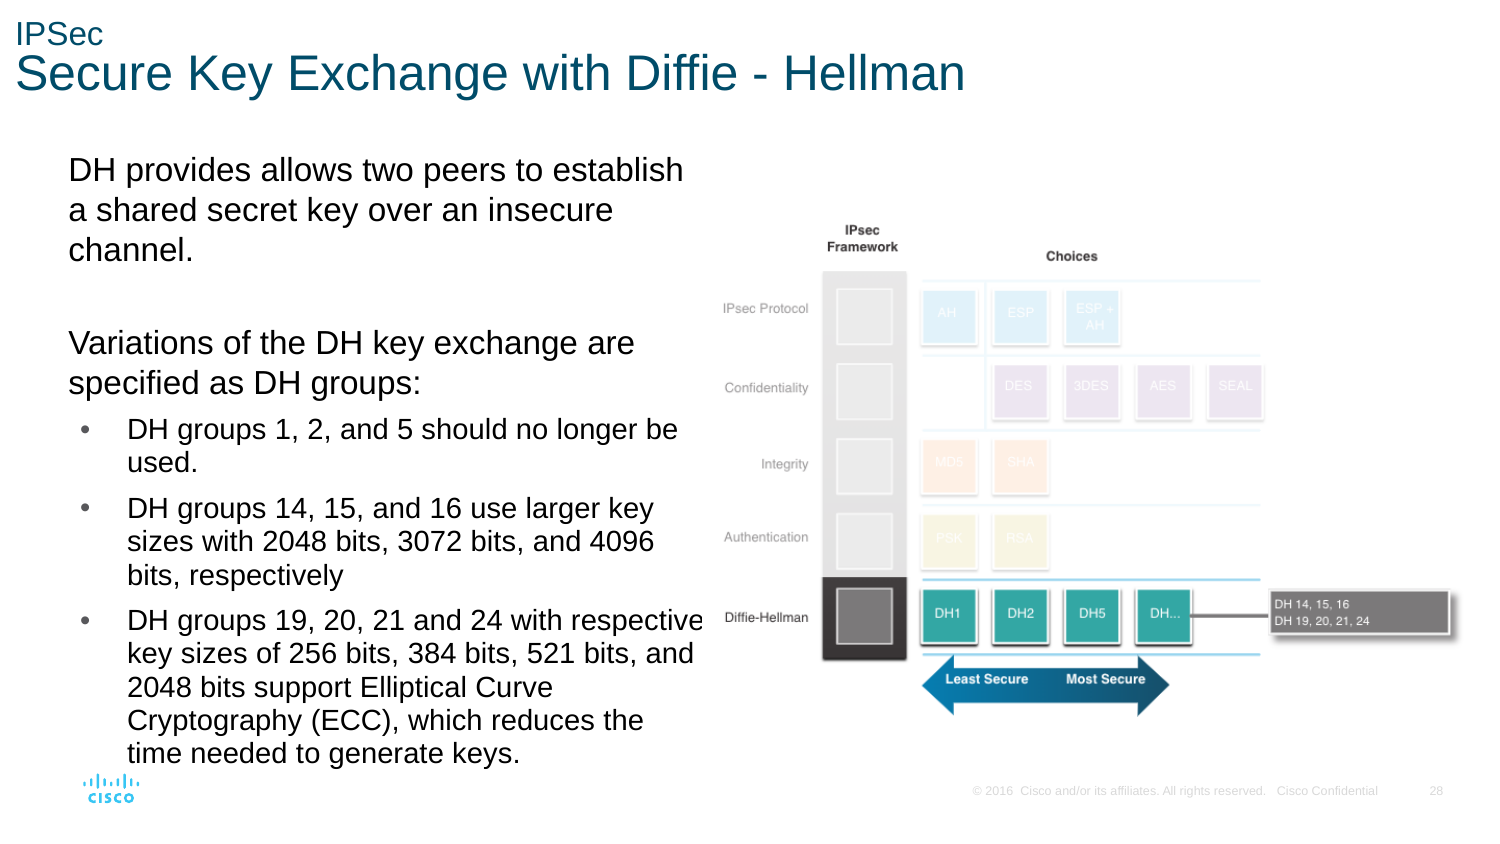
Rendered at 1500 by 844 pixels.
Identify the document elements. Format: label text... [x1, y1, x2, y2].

title IPSec Secure Key Exchange with Diffie - Hellman [0, 0, 1369, 121]
list DH provides allows two peers to establish a shared secret key over an insecure channel. Variations of the DH key exchange are specified as DH groups: DH groups 1, 2, and 5 should no longer be used. DH groups 14, 15, and 16 use larger key sizes with 2048 bits, 3072 bits, and 4096 bits, respectively DH groups 19, 20, 21 and 24 with respective key sizes of 256 bits, 384 bits, 521 bits, and 2048 bits support Elliptical Curve Cryptography (ECC), which reduces the time needed to generate keys. [53, 140, 721, 752]
picture [701, 219, 1465, 718]
